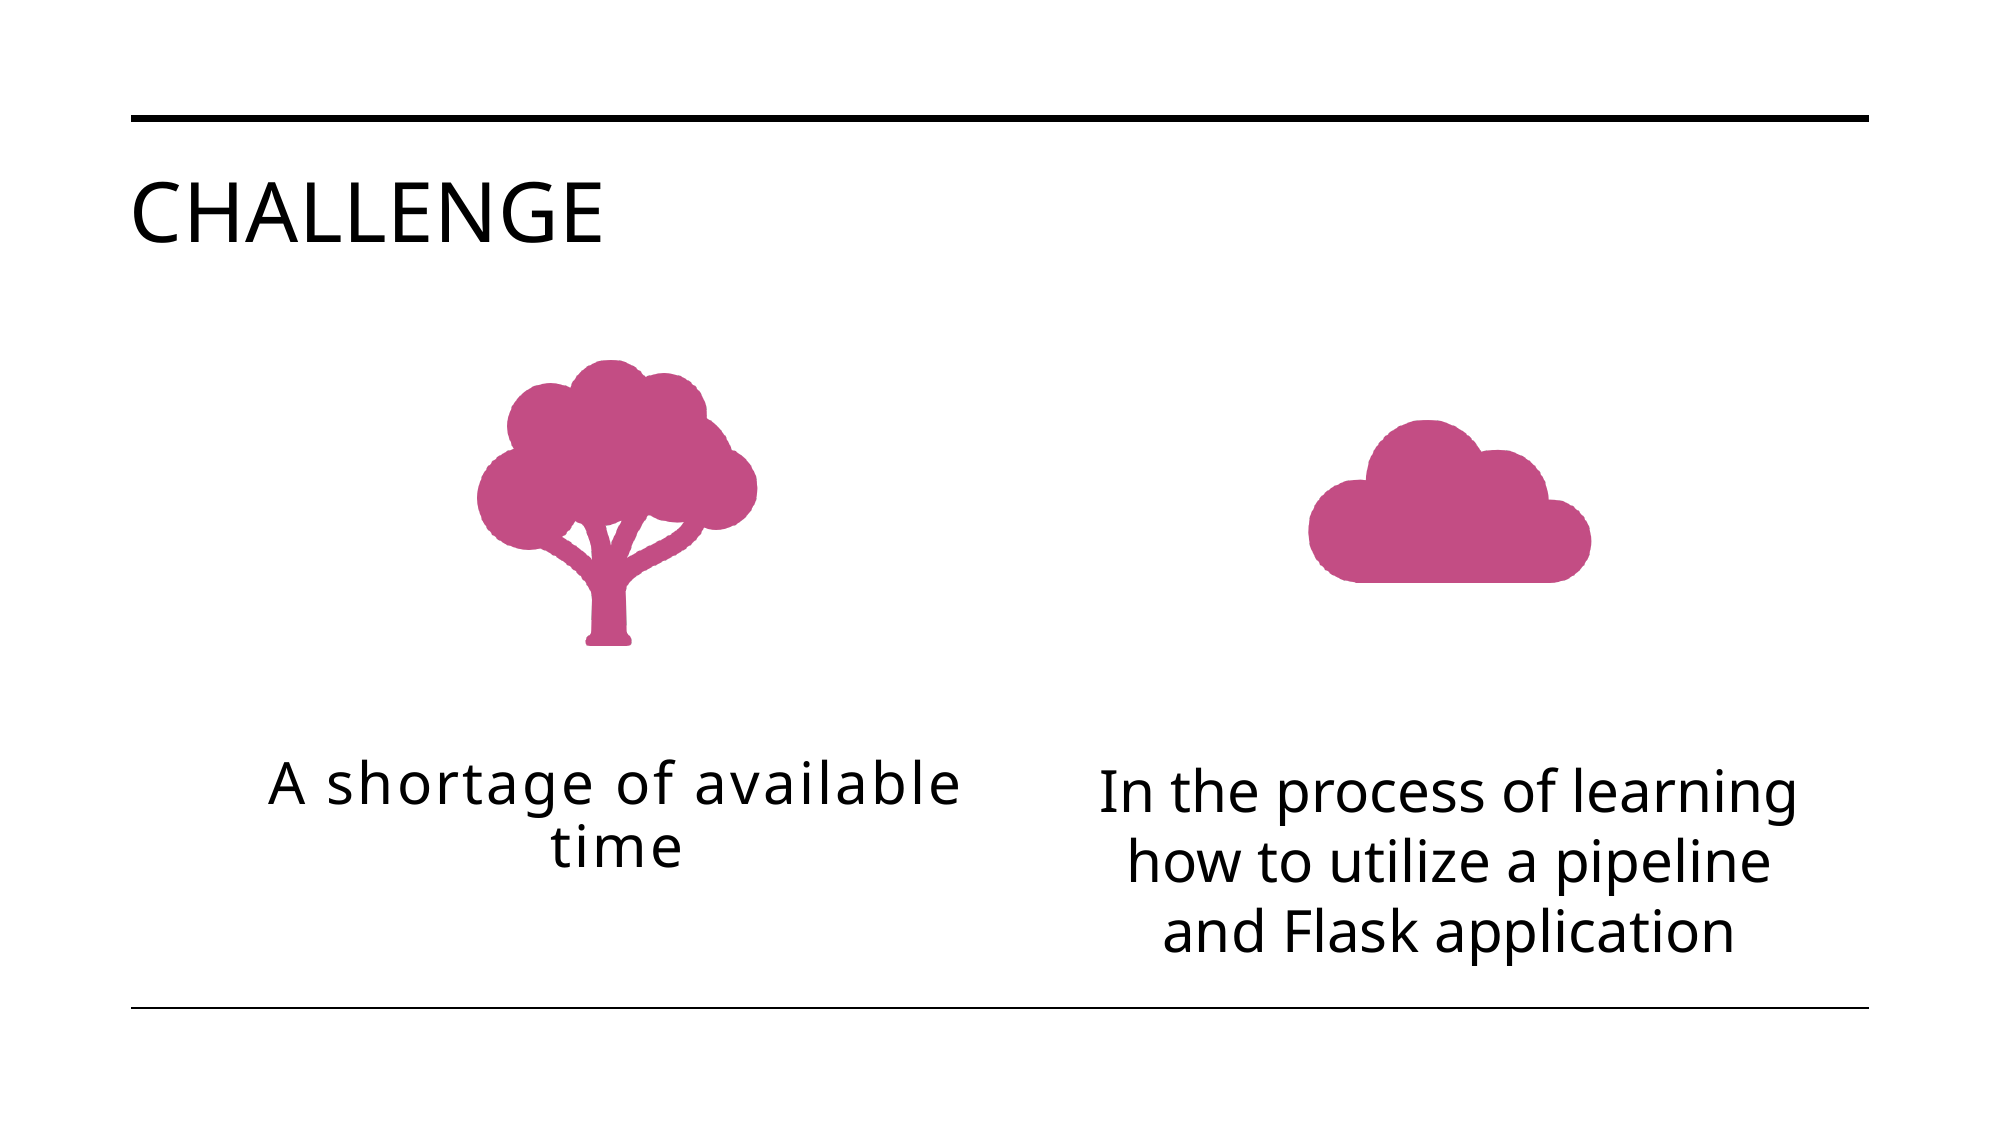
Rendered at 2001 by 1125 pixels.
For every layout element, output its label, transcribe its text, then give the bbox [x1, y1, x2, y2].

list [114, 313, 1952, 995]
title challenge [114, 151, 1869, 313]
